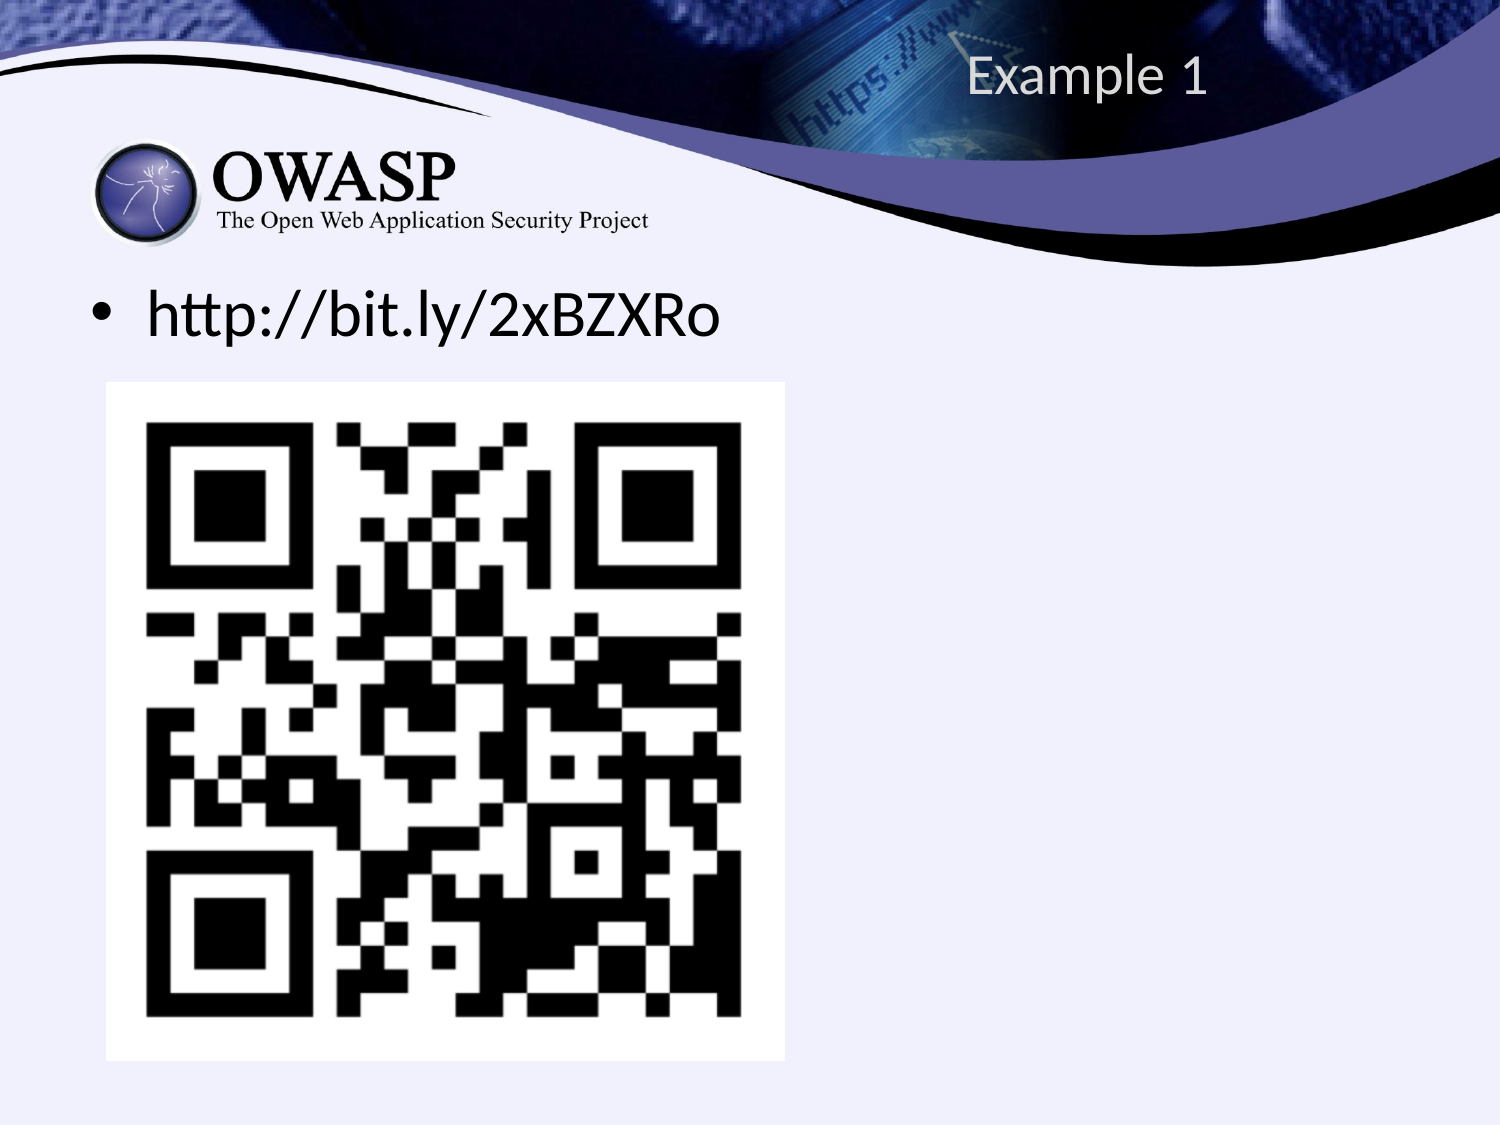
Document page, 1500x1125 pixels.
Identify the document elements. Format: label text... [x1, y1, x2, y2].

title Example 1 [699, 12, 1475, 130]
list http://bit.ly/2xBZXRo [75, 262, 1425, 1005]
picture [0, 0, 1500, 1125]
